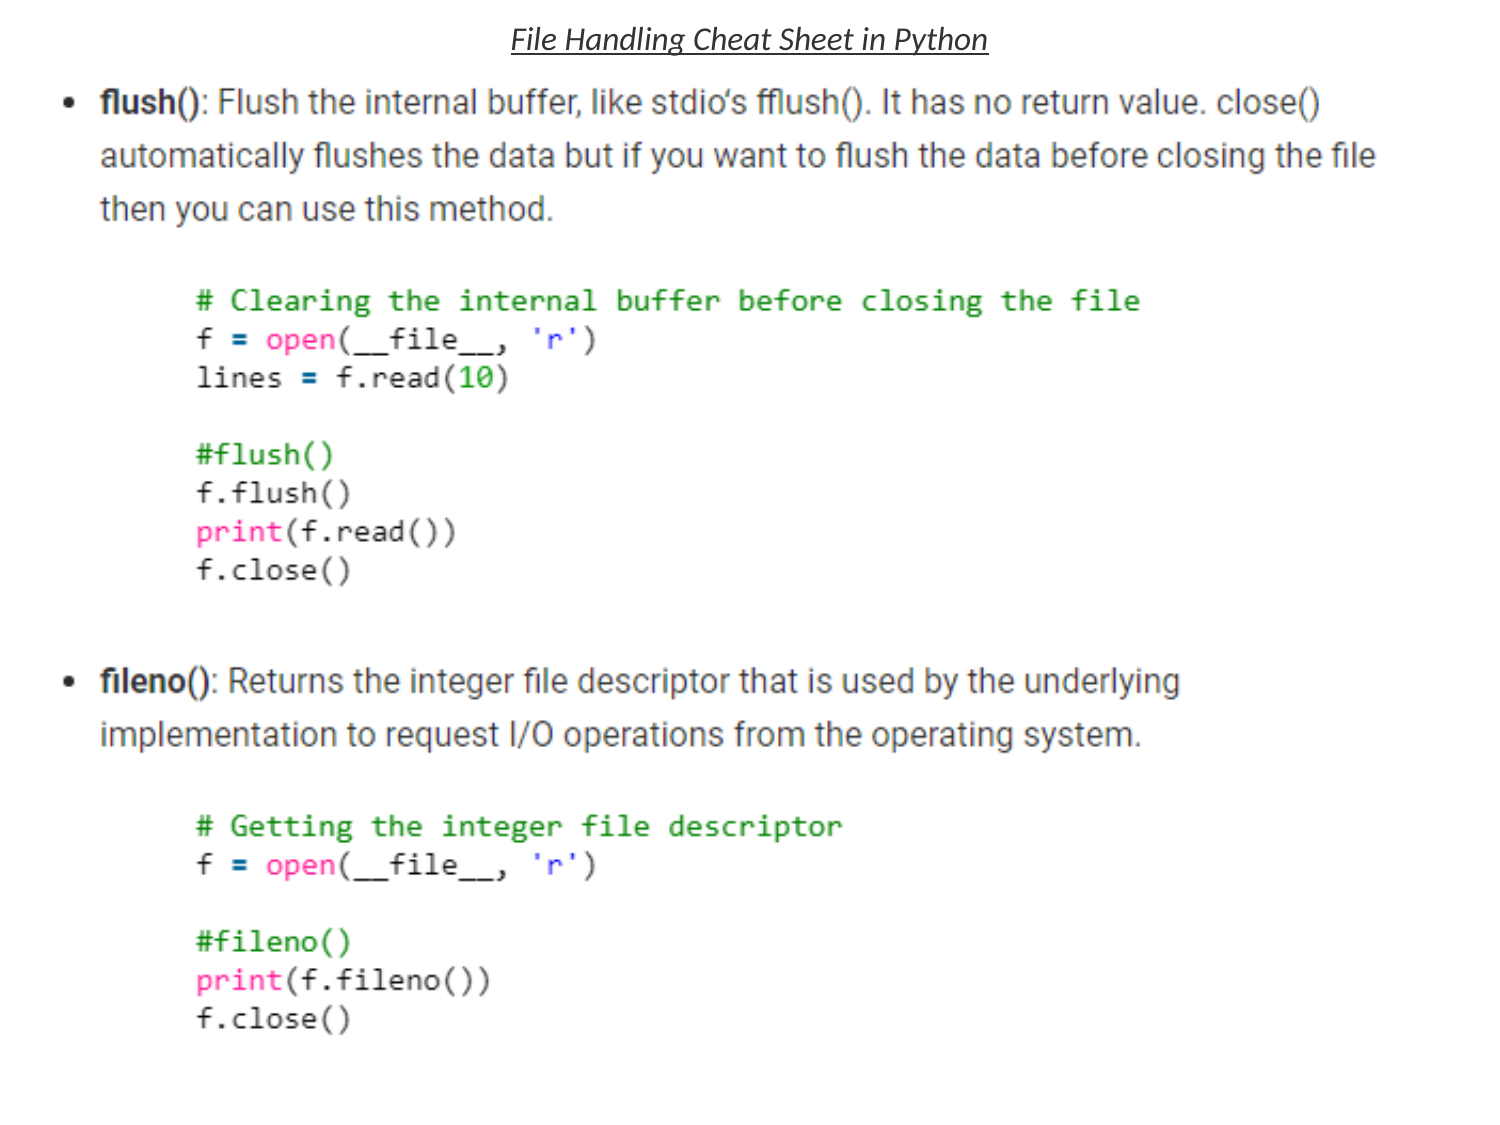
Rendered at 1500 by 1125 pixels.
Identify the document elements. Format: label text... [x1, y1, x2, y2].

picture [0, 74, 1413, 1047]
text_box File Handling Cheat Sheet in Python [495, 10, 1005, 65]
